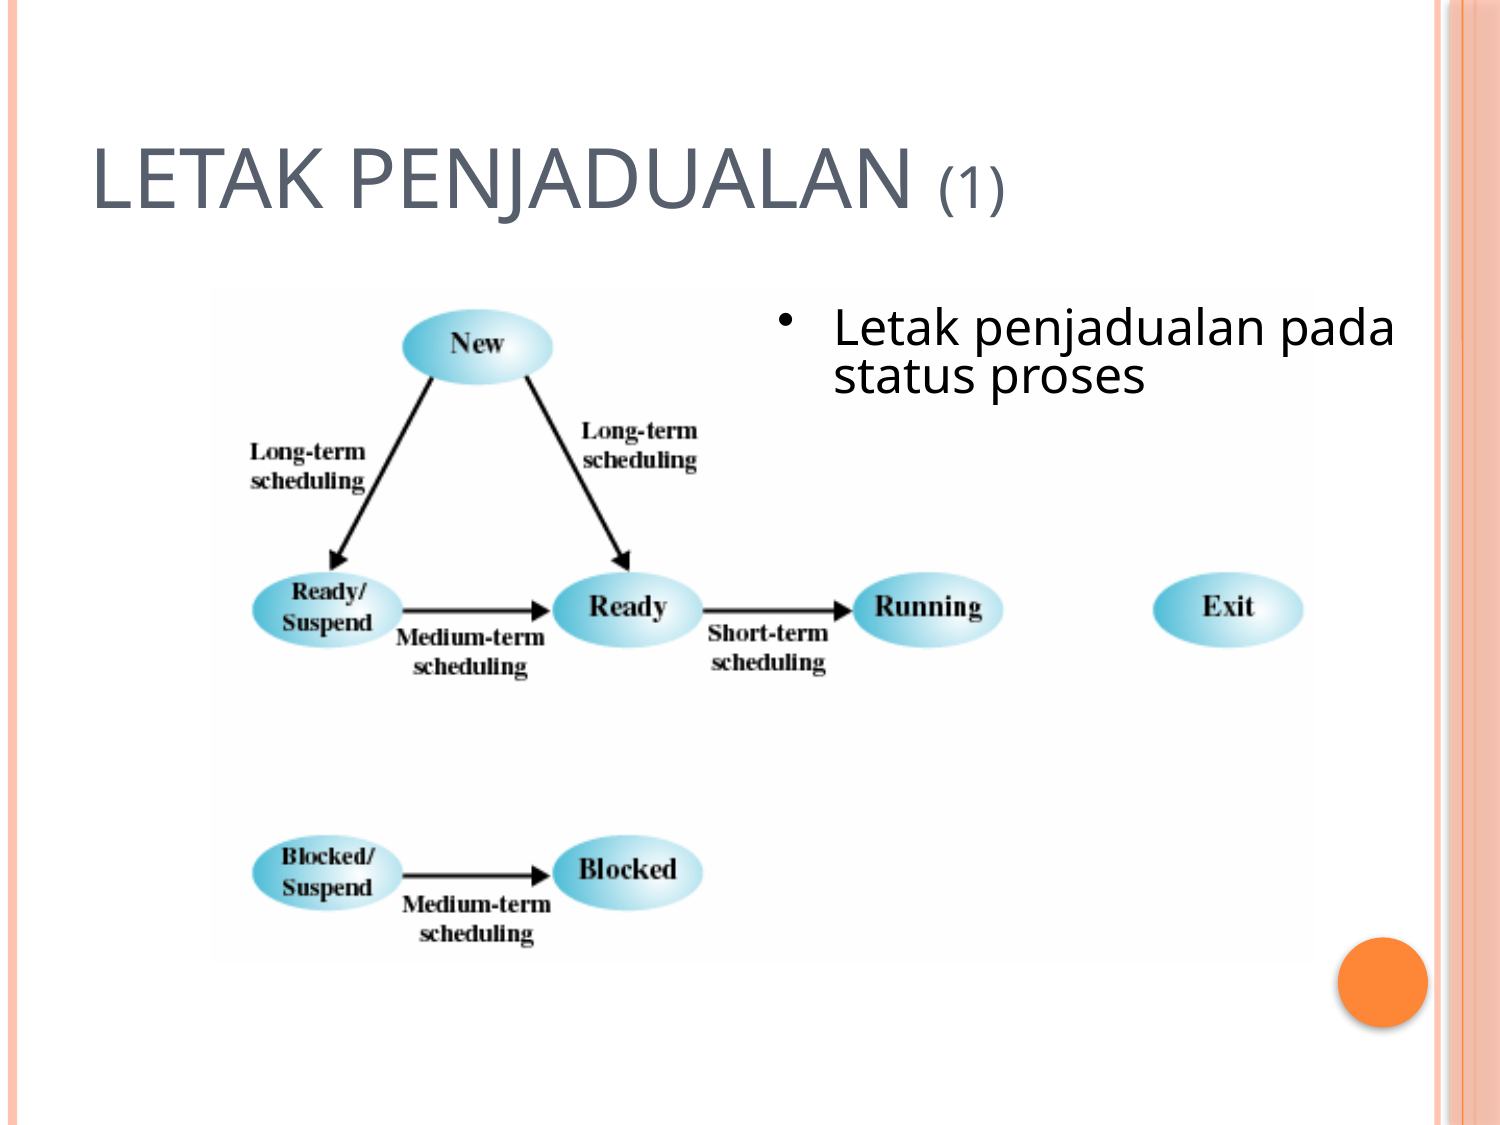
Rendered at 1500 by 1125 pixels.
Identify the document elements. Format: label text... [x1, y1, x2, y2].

title Letak Penjadualan (1) [75, 45, 1300, 233]
text_box Letak penjadualan pada status proses [1320, 299, 1438, 600]
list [210, 286, 1314, 963]
